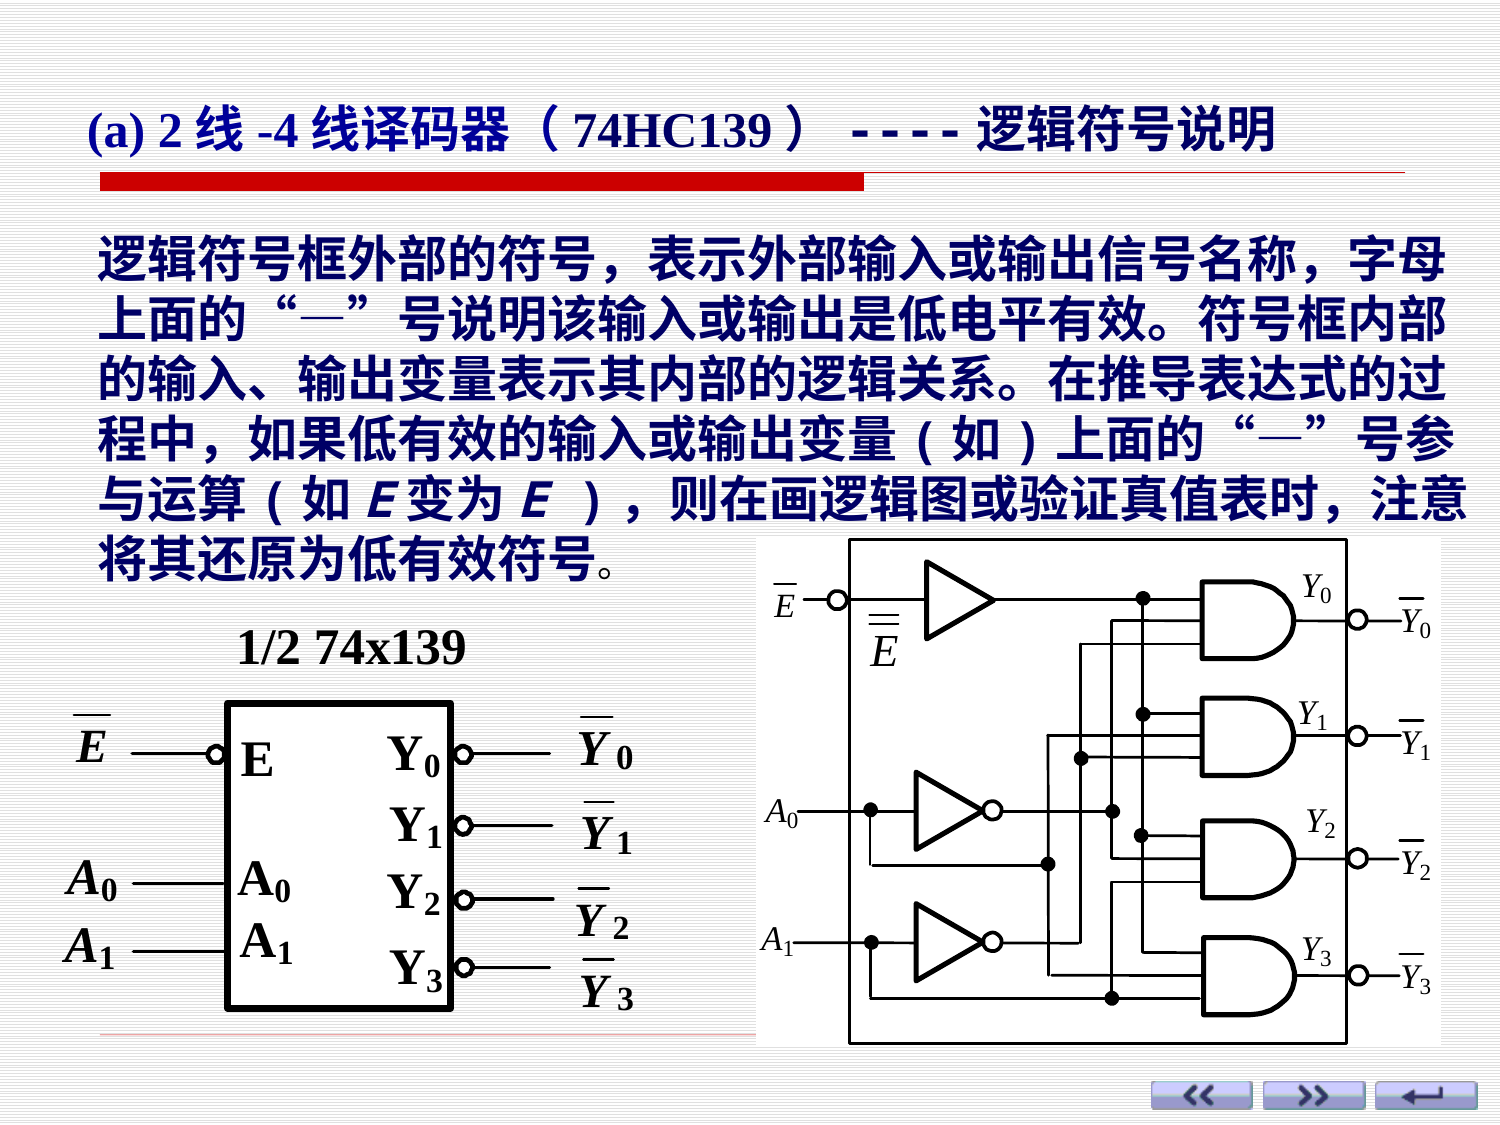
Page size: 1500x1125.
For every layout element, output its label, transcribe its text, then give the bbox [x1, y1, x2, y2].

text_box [35, 608, 656, 1051]
picture [1375, 1081, 1478, 1110]
text_box ----逻辑符号说明 [861, 90, 1292, 165]
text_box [755, 537, 1442, 1046]
picture [1263, 1081, 1366, 1110]
text_box (a) 2线-4线译码器（74HC139） [72, 90, 861, 165]
picture [1151, 1081, 1253, 1110]
text_box 逻辑符号框外部的符号，表示外部输入或输出信号名称，字母上面的“—”号说明该输入或输出是低电平有效。符号框内部的输入、输出变量表示其内部的逻辑关系。在推导表达式的过程中，如果低有效的输入或输出变量(如)上面的“—”号参与运算(如E变为E )，则在画逻辑图或验证真值表时，注意将其还原为低有效符号。 [82, 435, 1500, 595]
text_box 逻辑符号框外部的符号，表示外部输入或输出信号名称，字母上面的“—”号说明该输入或输出是低电平有效。符号框内部的输入、输出变量表示其内部的逻辑关系。在推导表达式的过程中，如果低有效的输入或输出变量(如)上面的“—”号参与运算(如E变为E )，则在画逻辑图或验证真值表时，注意将其还原为低有效符号。 [82, 219, 1500, 434]
